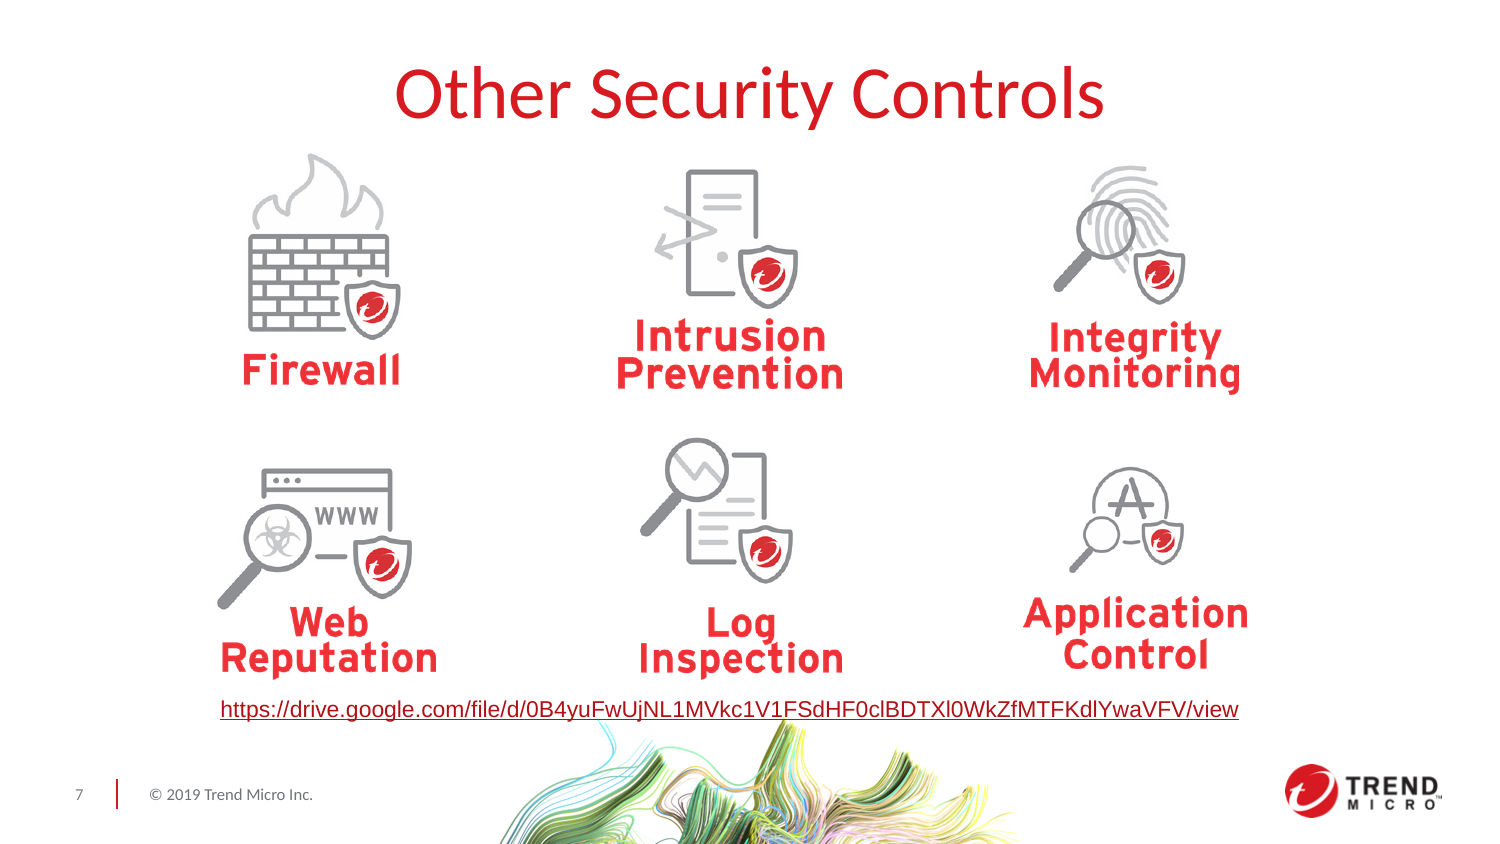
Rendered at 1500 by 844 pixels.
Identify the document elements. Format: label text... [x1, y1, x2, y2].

text_box https://drive.google.com/file/d/0B4yuFwUjNL1MVkc1V1FSdHF0clBDTXl0WkZfMTFKdlYwaVFV/view [205, 679, 1295, 820]
picture [618, 164, 843, 389]
picture [1031, 157, 1239, 396]
picture [1022, 463, 1247, 669]
picture [211, 463, 436, 681]
title Other Security Controls [94, 61, 1407, 149]
picture [0, 703, 1500, 844]
picture [242, 147, 405, 386]
picture [635, 432, 843, 680]
